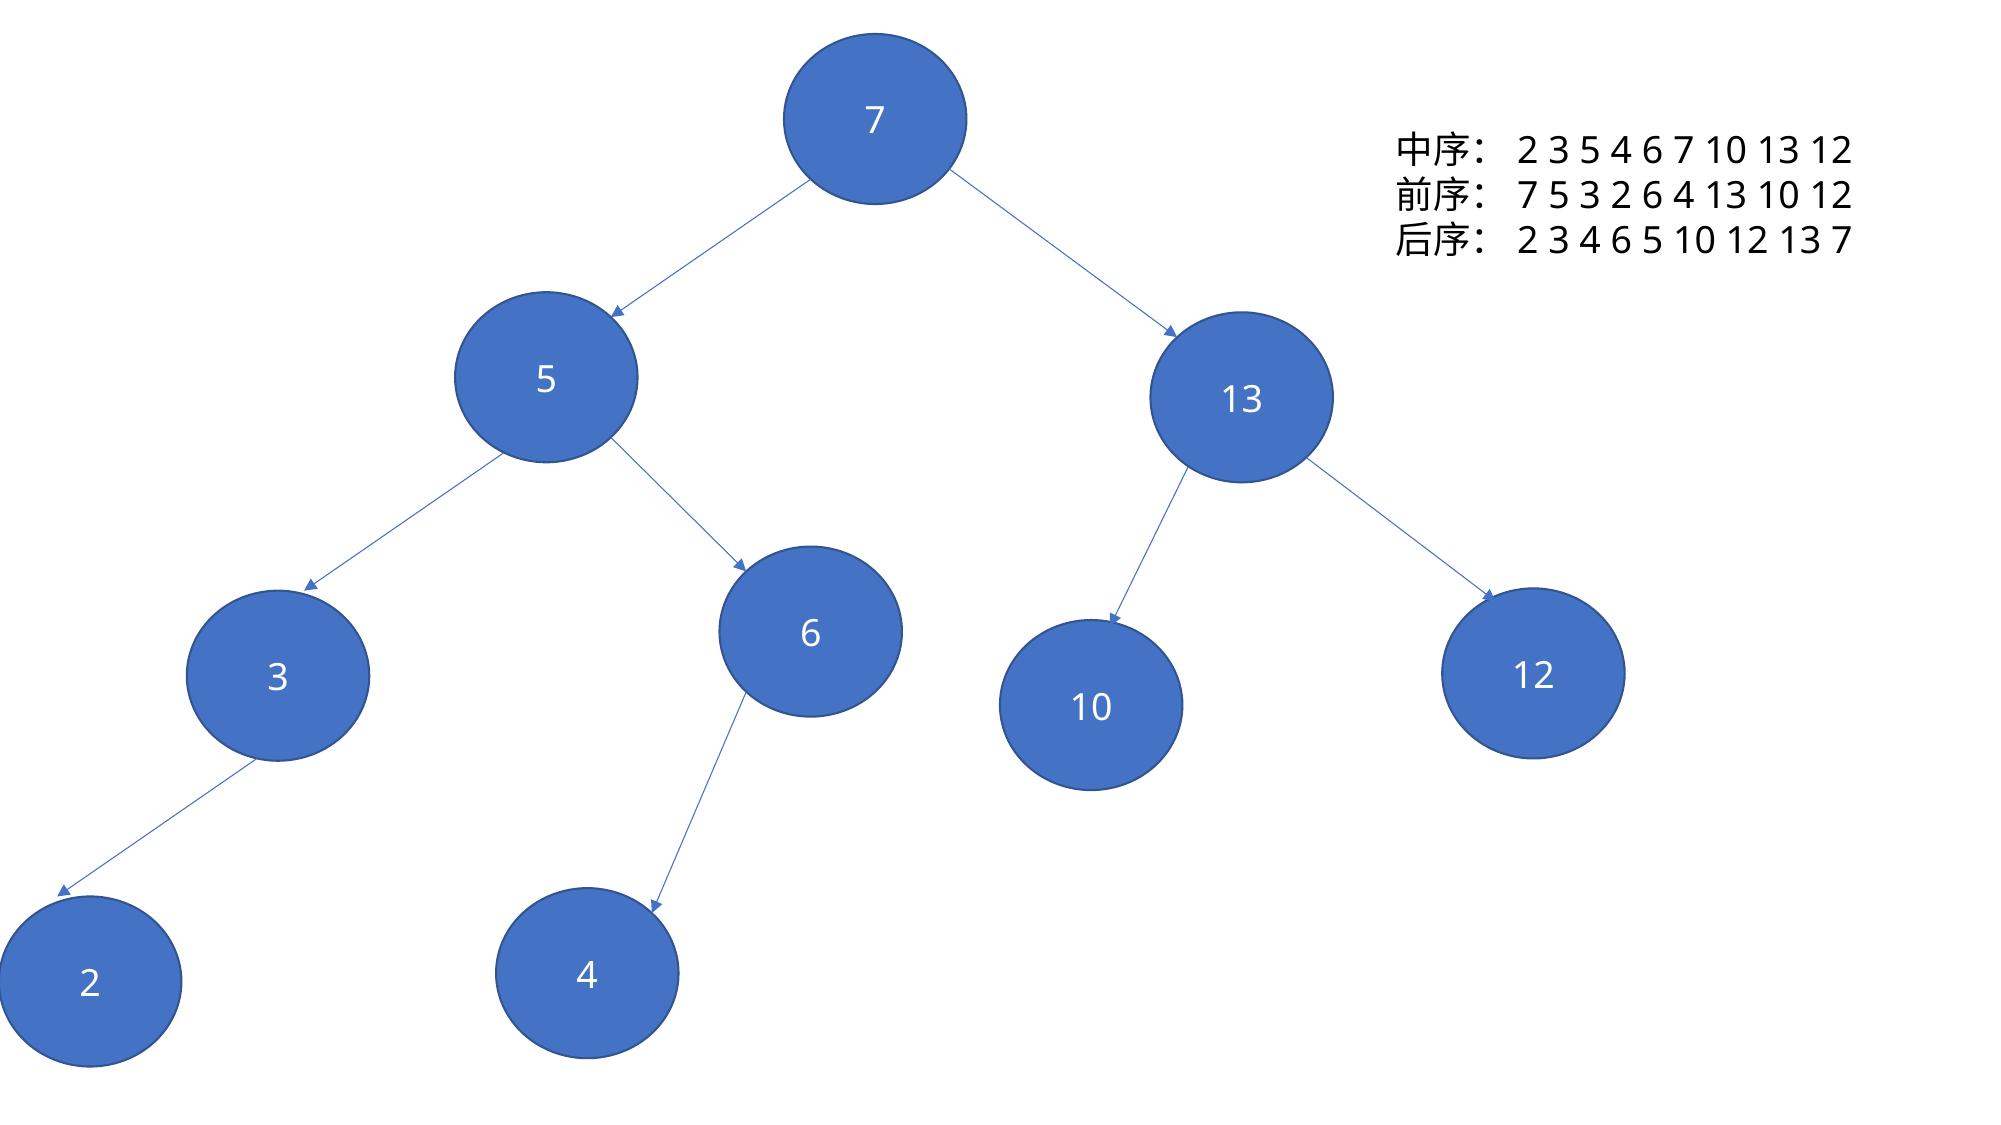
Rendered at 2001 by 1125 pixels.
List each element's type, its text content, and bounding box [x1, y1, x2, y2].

text_box 4 [495, 887, 680, 1060]
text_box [610, 179, 811, 318]
text_box 6 [718, 545, 903, 718]
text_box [651, 691, 747, 914]
text_box 中序：2 3 5 4 6 7 10 13 12 前序：7 5 3 2 6 4 13 10 12 后序：2 3 4 6 5 10 12 13 7 [1380, 118, 1963, 269]
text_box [610, 437, 747, 572]
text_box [1306, 457, 1496, 602]
text_box 7 [782, 32, 968, 206]
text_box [948, 168, 1178, 338]
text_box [57, 758, 257, 897]
text_box 5 [454, 291, 639, 464]
text_box 13 [1149, 311, 1334, 484]
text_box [1109, 466, 1189, 627]
text_box 3 [185, 589, 371, 762]
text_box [304, 452, 504, 591]
text_box 2 [0, 897, 183, 1068]
text_box 10 [998, 618, 1184, 792]
text_box 12 [1441, 587, 1626, 760]
